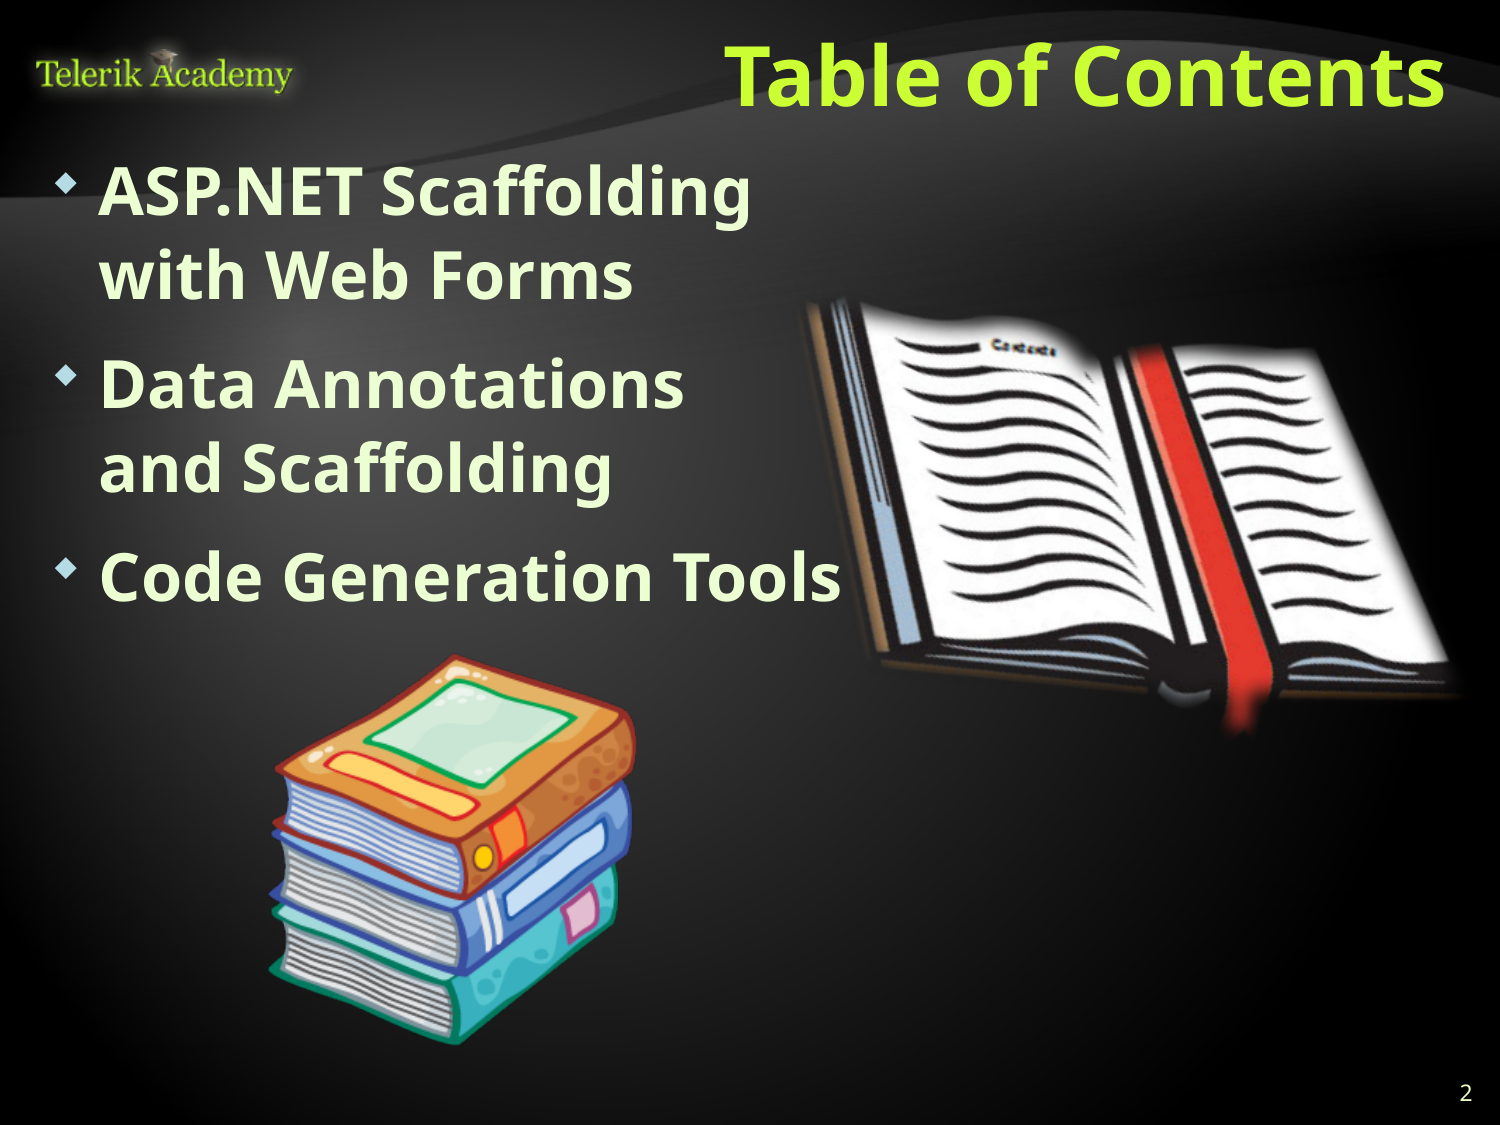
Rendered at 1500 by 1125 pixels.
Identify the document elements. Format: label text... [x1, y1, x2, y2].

slide_number 2 [1412, 1074, 1488, 1113]
list ASP.NET Scaffolding with Web Forms Data Annotations and Scaffolding Code Generation Tools [37, 137, 1463, 1088]
picture [0, 0, 1500, 1125]
title Table of Contents [300, 12, 1463, 137]
